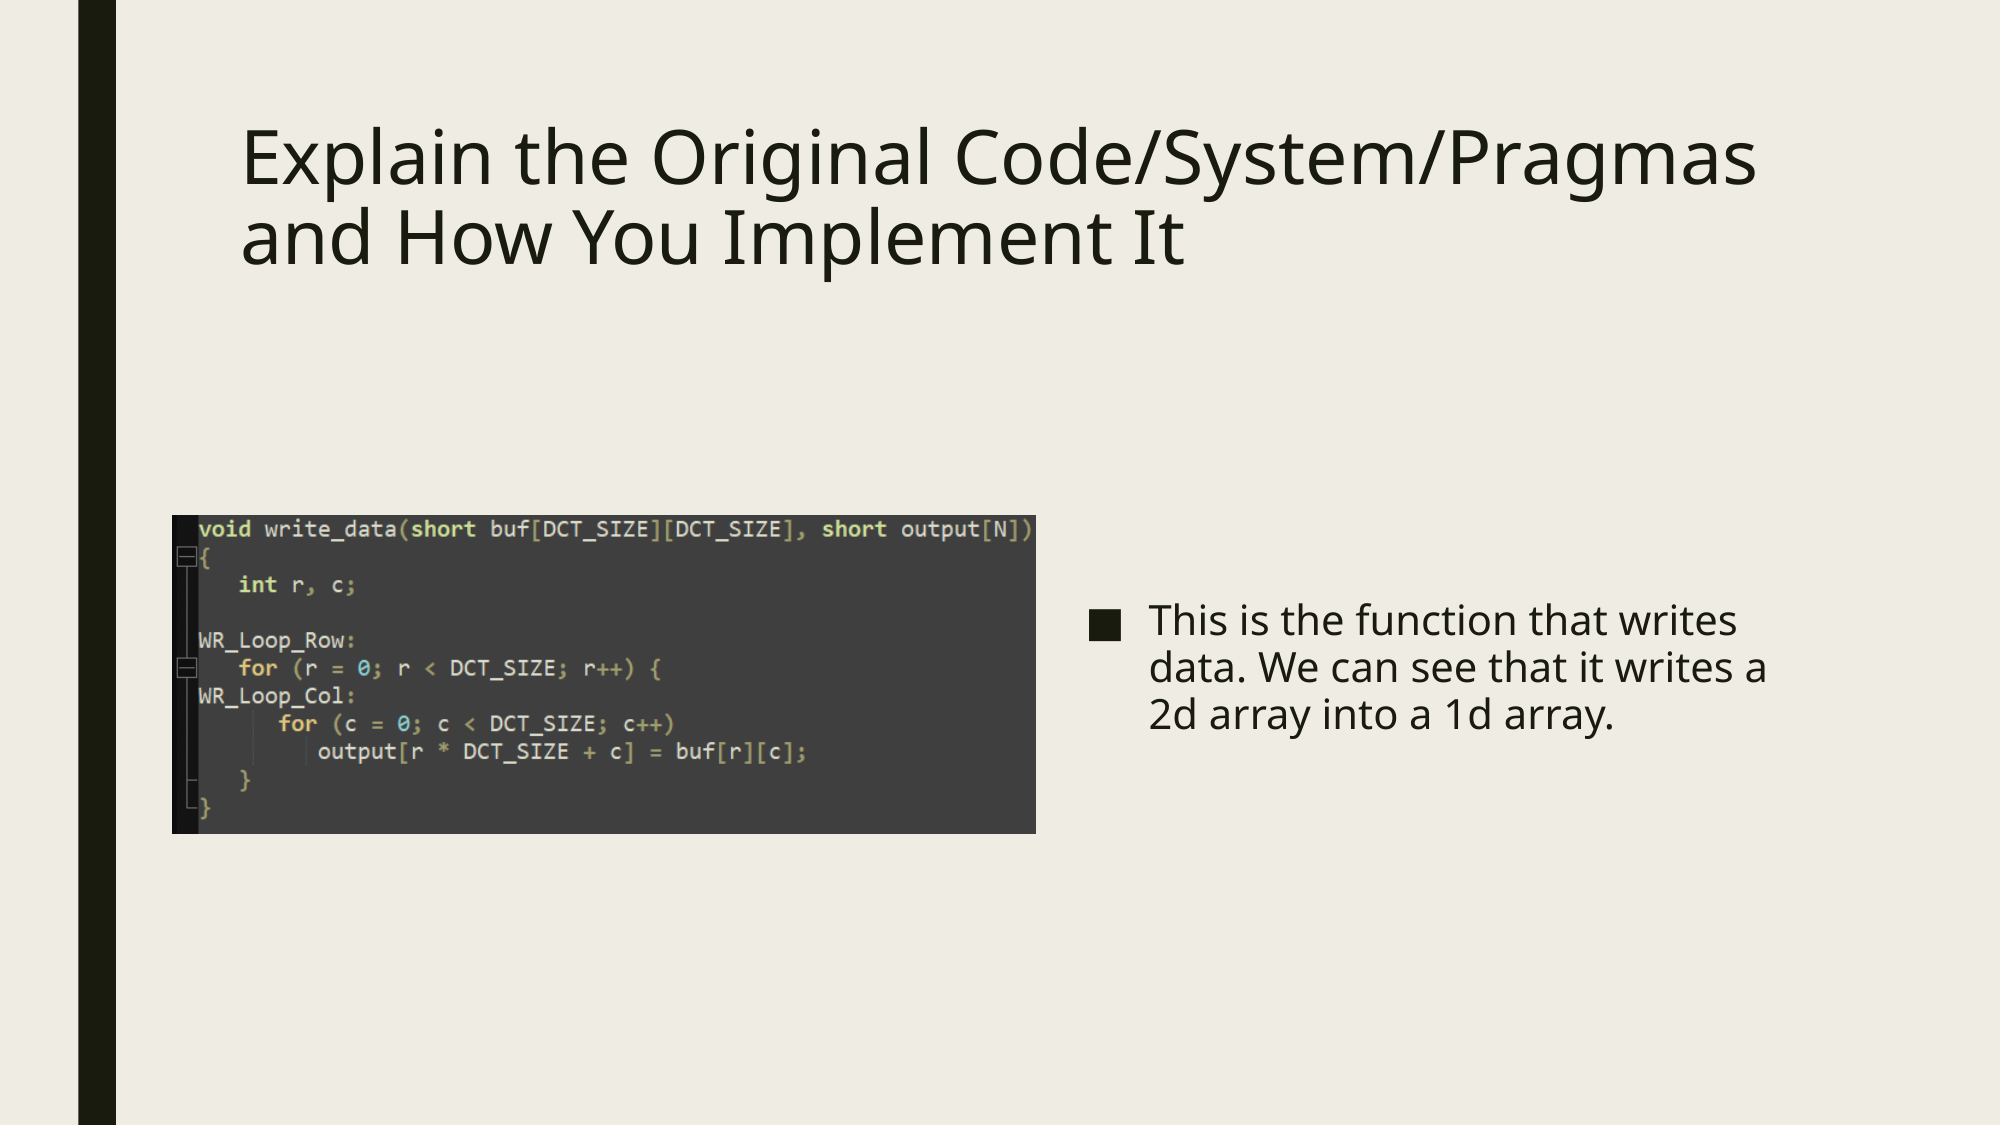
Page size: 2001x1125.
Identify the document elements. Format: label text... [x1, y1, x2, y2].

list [172, 515, 1036, 834]
title Explain the Original Code/System/Pragmas and How You Implement It [225, 112, 1800, 357]
list This is the function that writes data. We can see that it writes a 2d array into a 1d array. [1070, 375, 1801, 963]
